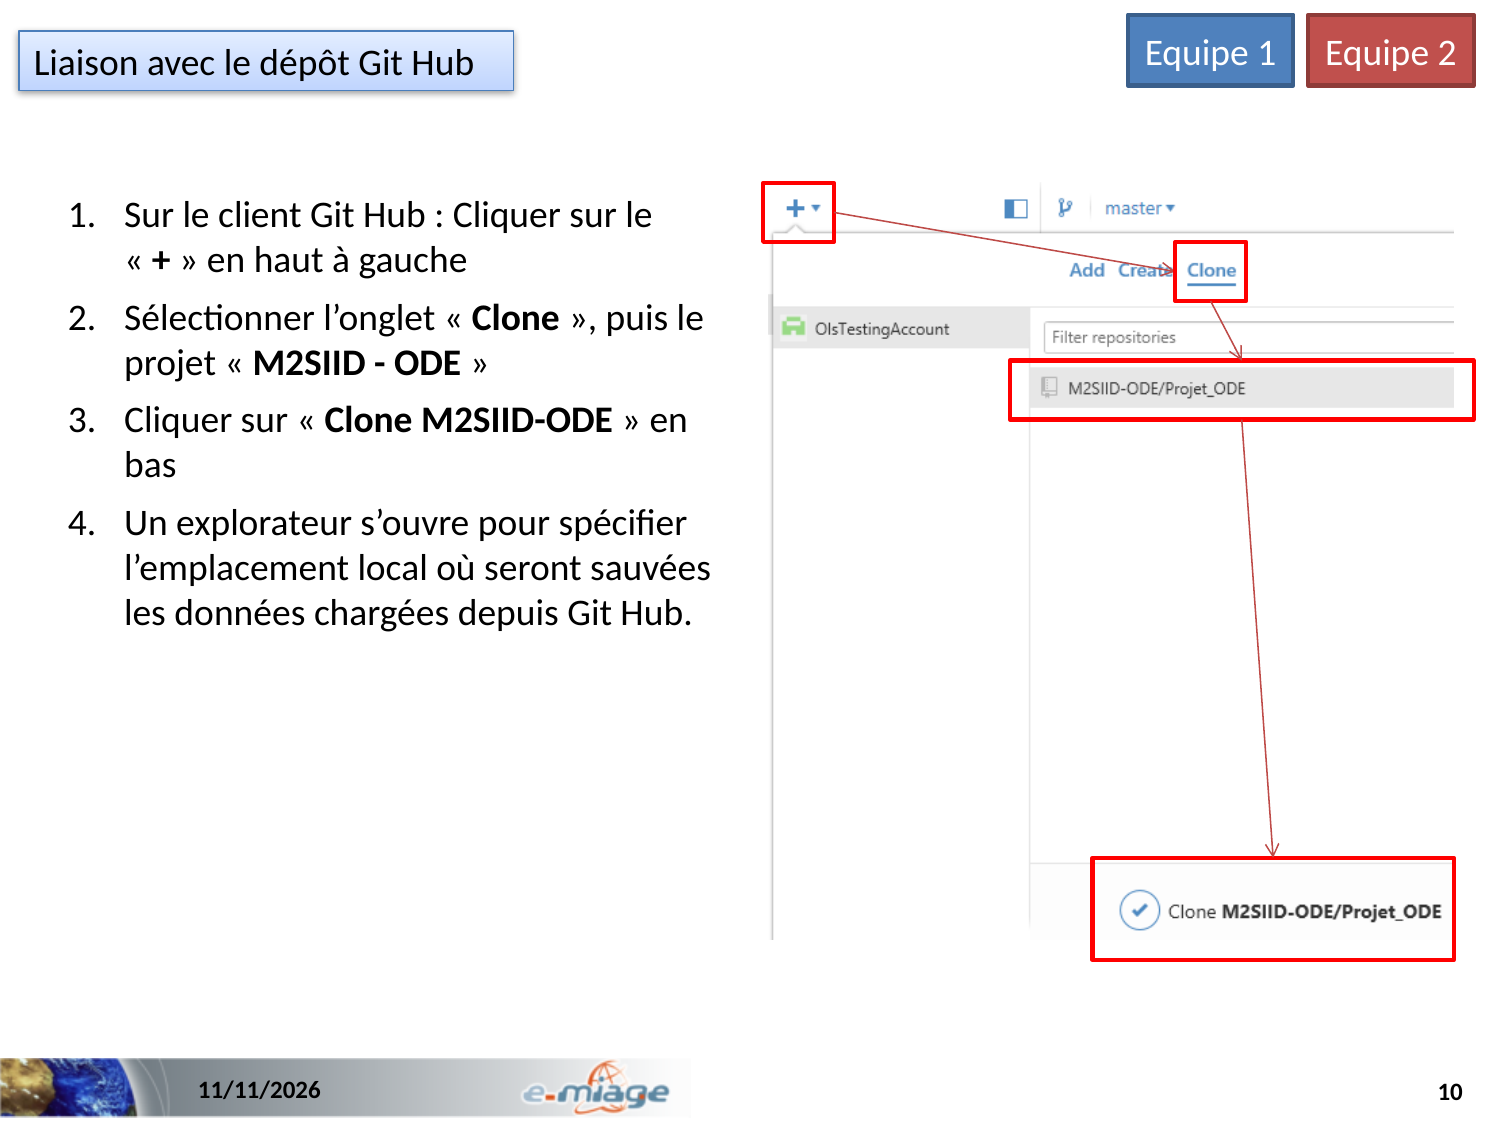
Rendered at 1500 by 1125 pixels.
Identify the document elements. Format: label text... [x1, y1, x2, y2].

text_box [1090, 946, 1456, 962]
text_box [761, 181, 769, 244]
text_box Equipe 1 [1126, 13, 1295, 88]
text_box Sur le client Git Hub : Cliquer sur le « + » en haut à gauche Sélectionner l’onglet « Clone », puis le projet « M2SIID - ODE » Cliquer sur « Clone M2SIID-ODE » en bas Un explorateur s’ouvre pour spécifier l’emplacement local où seront sauvées les données chargées depuis Git Hub. [53, 182, 739, 641]
picture [768, 182, 1454, 940]
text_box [833, 212, 1176, 272]
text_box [1241, 419, 1274, 858]
text_box Liaison avec le dépôt Git Hub [18, 30, 514, 91]
text_box [1459, 358, 1476, 422]
picture [0, 1058, 691, 1118]
text_box Equipe 2 [1306, 13, 1476, 88]
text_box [1210, 300, 1243, 361]
